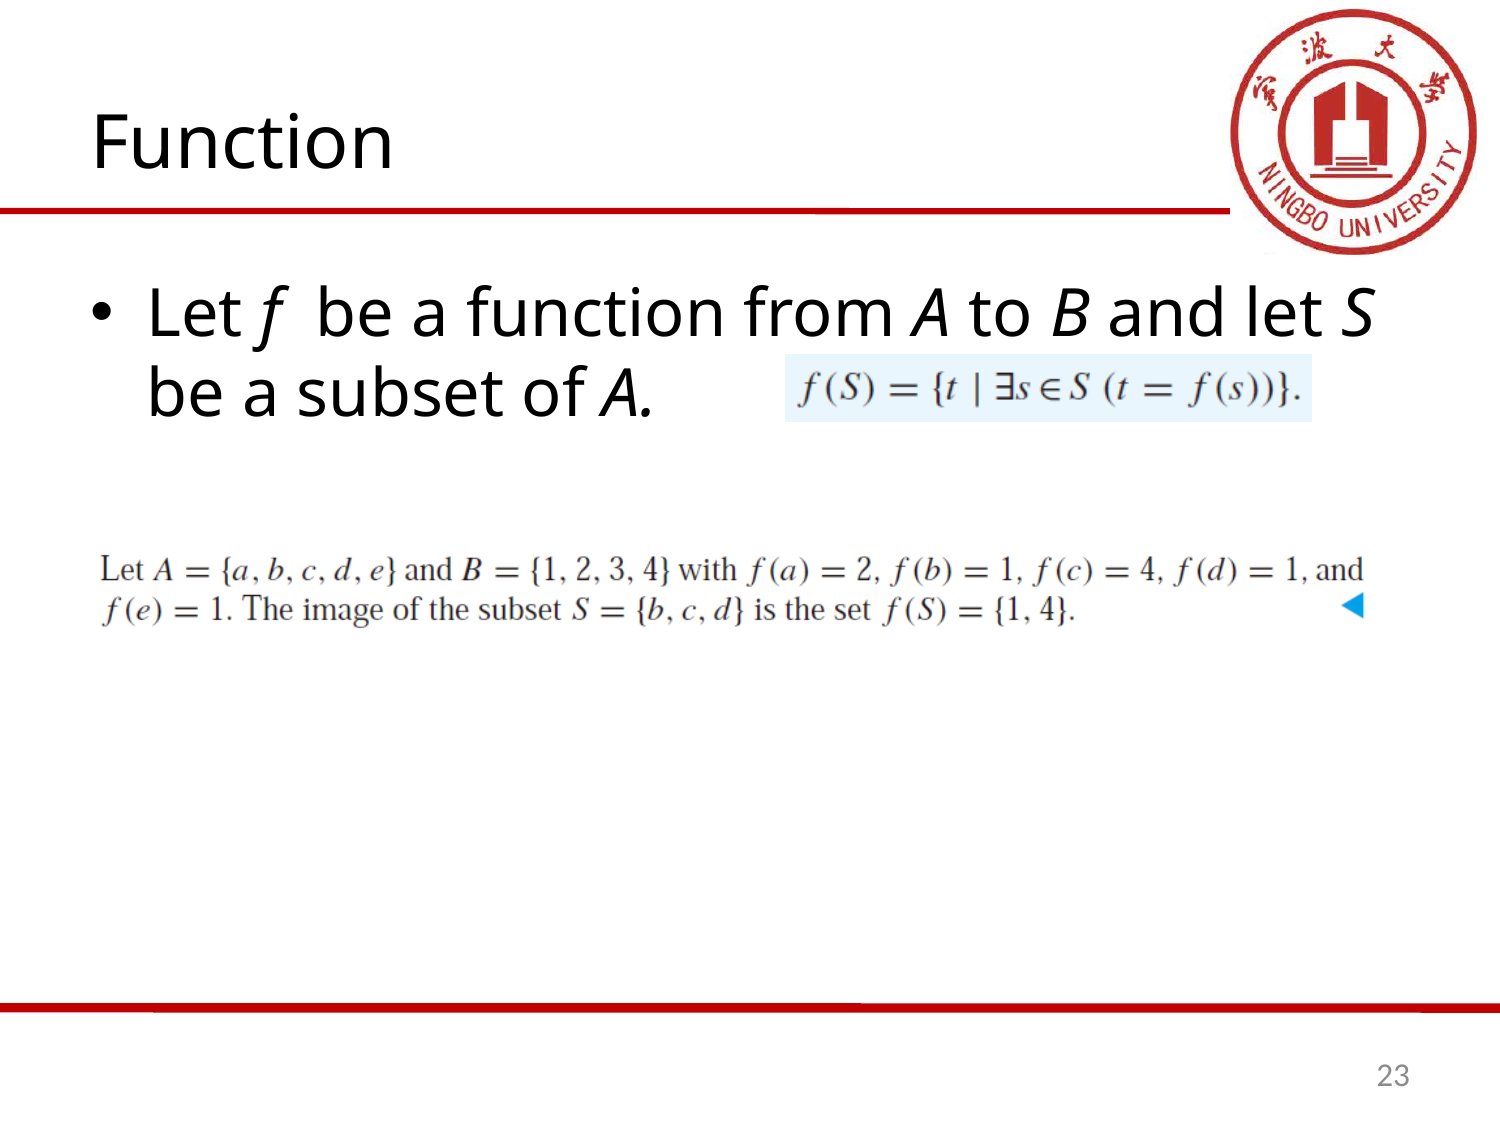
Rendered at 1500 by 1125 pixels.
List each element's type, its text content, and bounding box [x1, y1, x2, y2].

picture [784, 354, 1312, 423]
list Let f be a function from A to B and let S be a subset of A. [75, 262, 1425, 1005]
picture [81, 538, 1380, 640]
picture [1230, 8, 1477, 255]
slide_number 23 [1074, 1042, 1425, 1103]
title Function [75, 45, 1425, 233]
